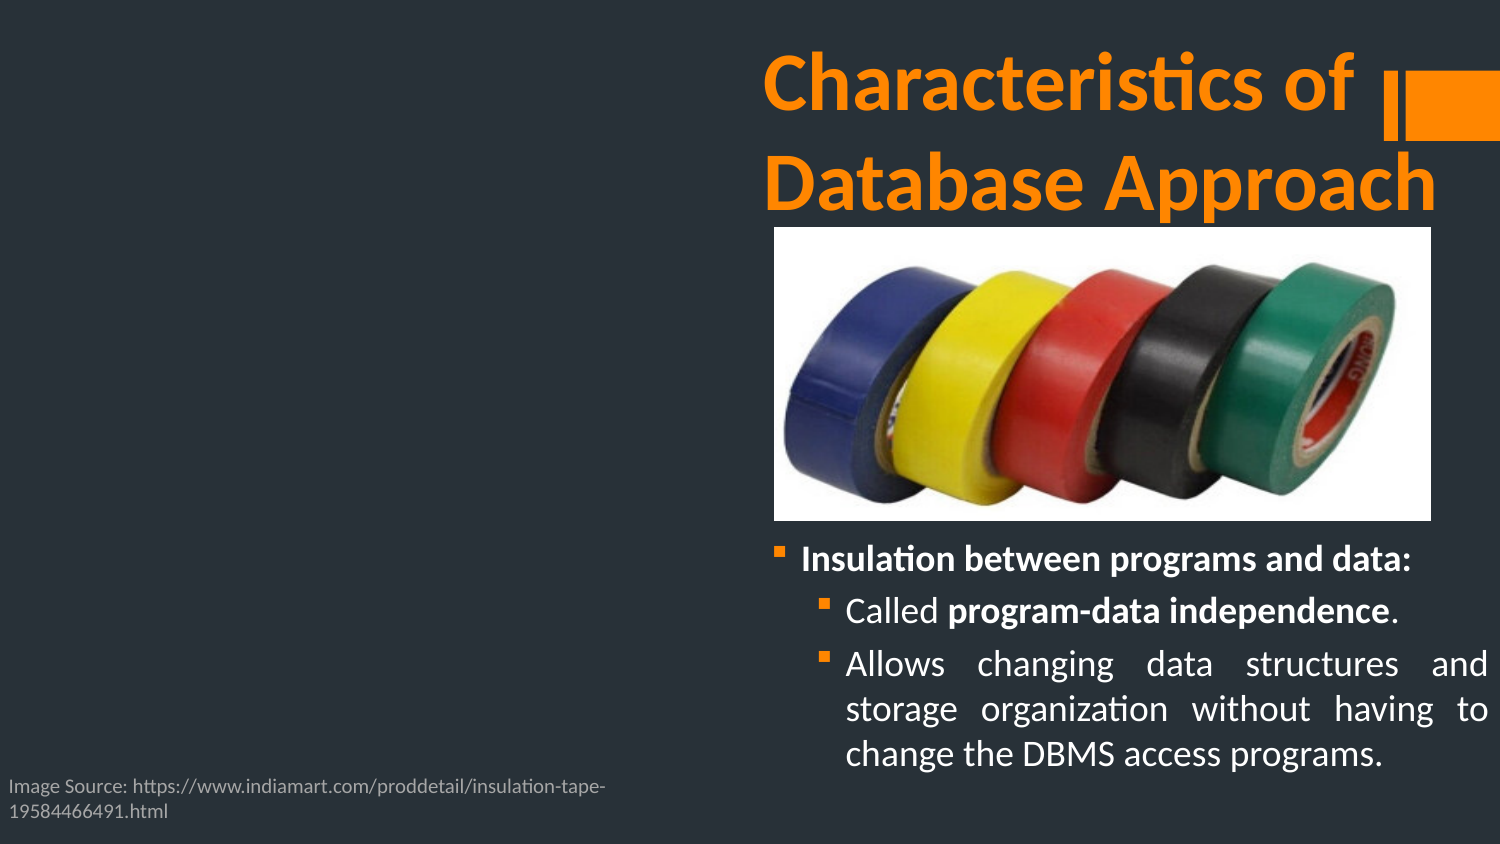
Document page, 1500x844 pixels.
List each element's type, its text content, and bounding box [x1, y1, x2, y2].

title Characteristics of Database Approach [748, 171, 1499, 235]
list Insulation between programs and data: Called program-data independence. Allows changing data structures and storage organization without having to change the DBMS access programs. [748, 526, 1500, 844]
text_box Image Source: https://www.indiamart.com/proddetail/insulation-tape-19584466491.html [0, 772, 749, 822]
picture [774, 227, 1432, 521]
